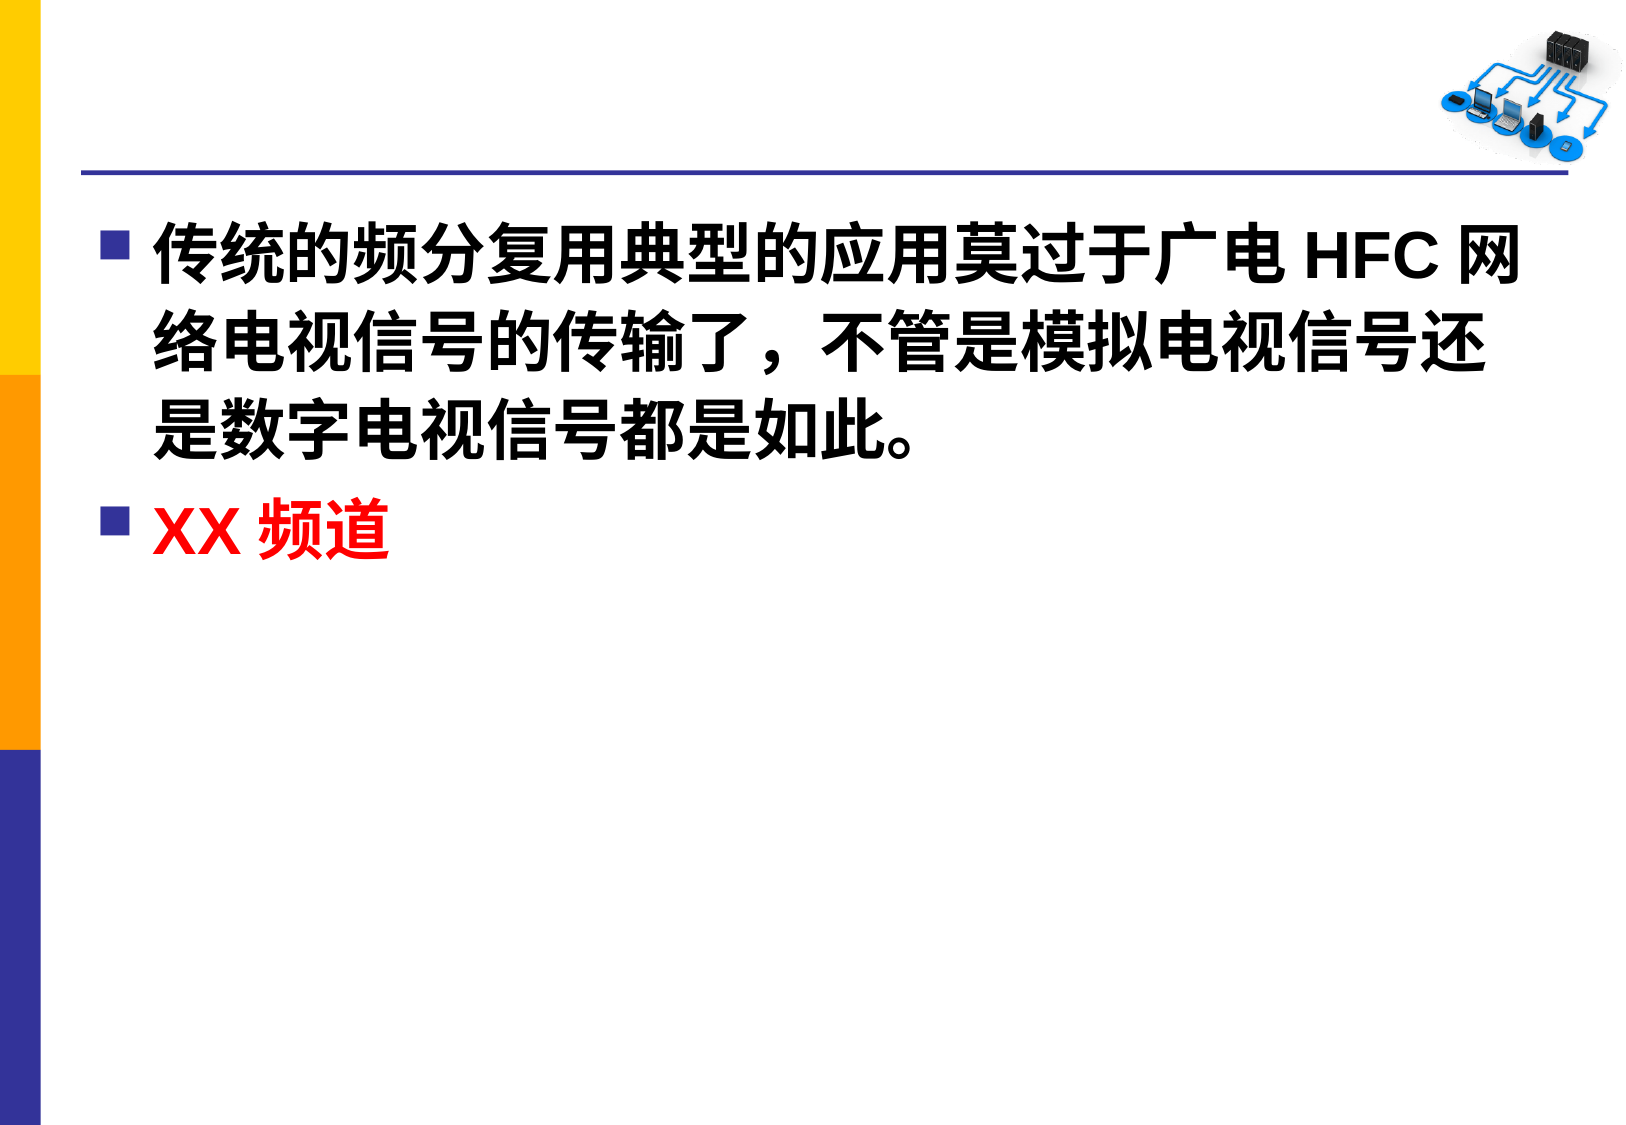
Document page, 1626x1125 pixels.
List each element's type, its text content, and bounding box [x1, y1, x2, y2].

list 传统的频分复用典型的应用莫过于广电HFC网络电视信号的传输了，不管是模拟电视信号还是数字电视信号都是如此。 XX频道 [81, 196, 1569, 1006]
picture [1438, 30, 1624, 165]
